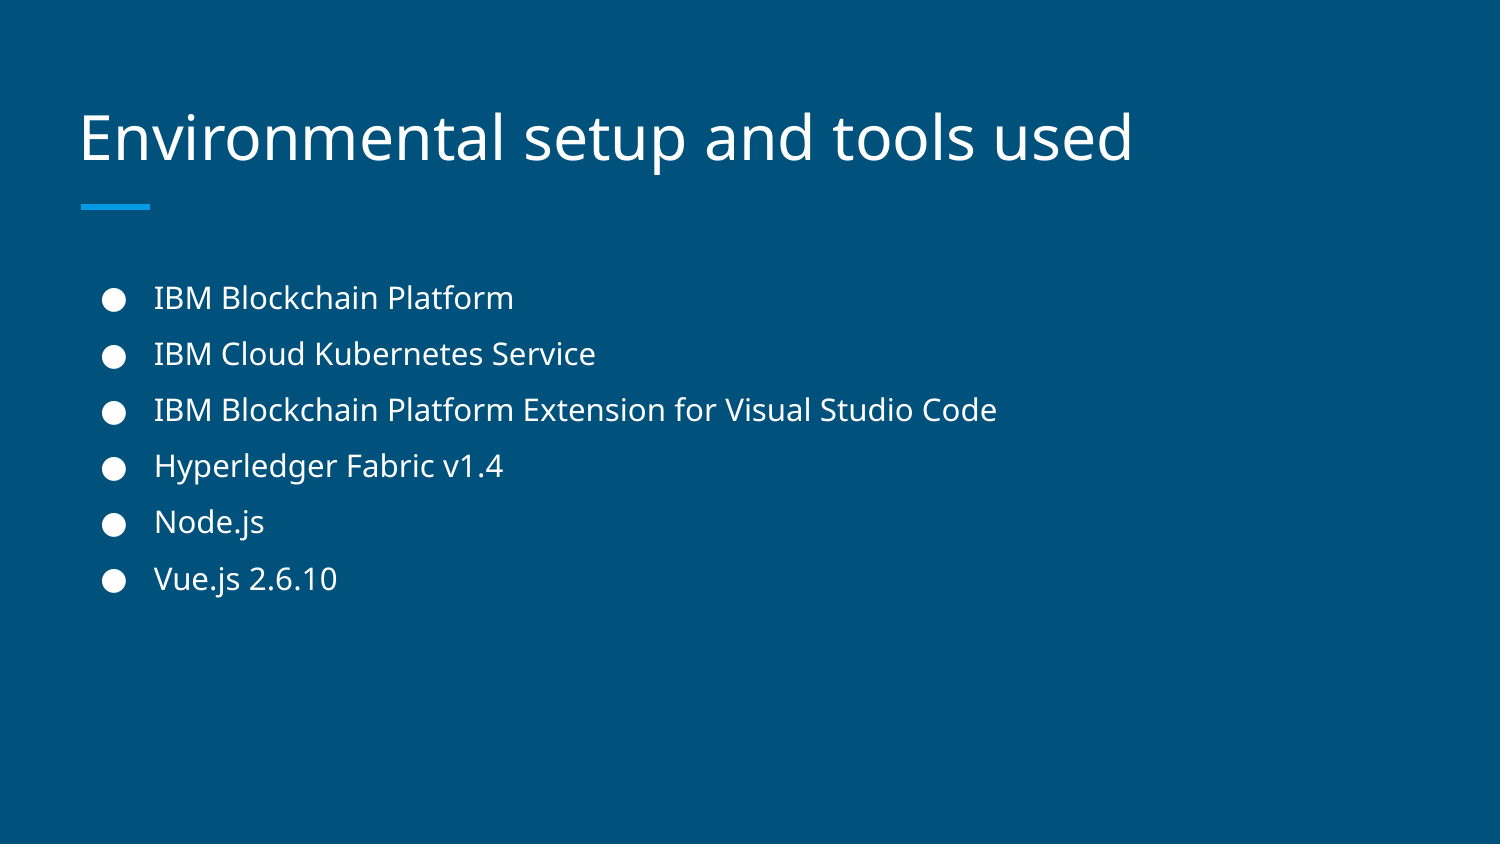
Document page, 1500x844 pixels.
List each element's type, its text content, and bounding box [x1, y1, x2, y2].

title Environmental setup and tools used [63, 75, 1437, 188]
list IBM Blockchain Platform IBM Cloud Kubernetes Service IBM Blockchain Platform Extension for Visual Studio Code Hyperledger Fabric v1.4 Node.js Vue.js 2.6.10 [63, 244, 1437, 750]
